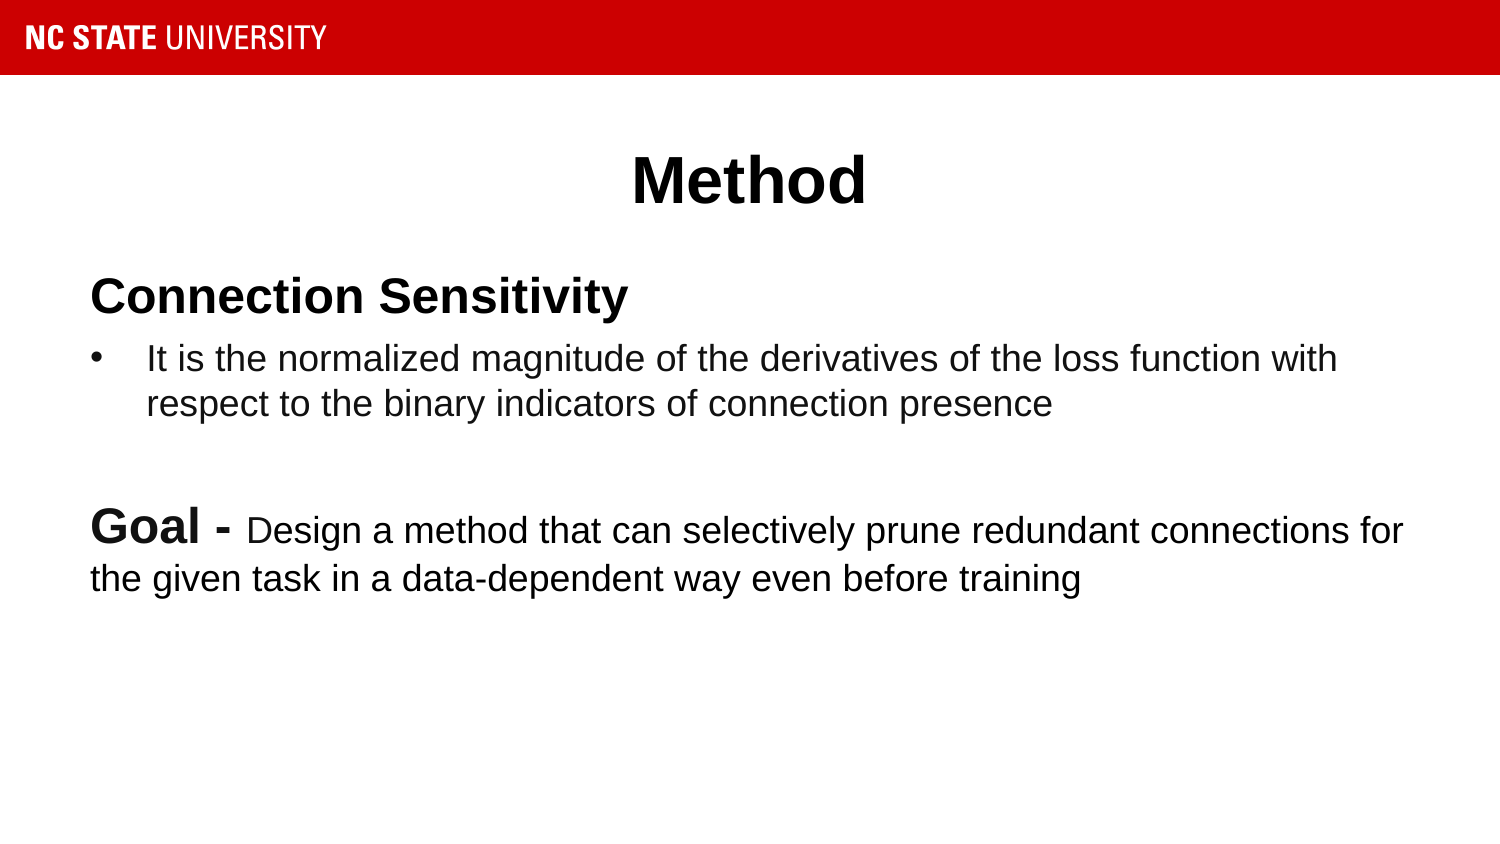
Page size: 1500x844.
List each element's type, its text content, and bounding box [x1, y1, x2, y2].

title Method [75, 110, 1425, 243]
list Connection Sensitivity It is the normalized magnitude of the derivatives of the loss function with respect to the binary indicators of connection presence Goal - Design a method that can selectively prune redundant connections for the given task in a data-dependent way even before training [75, 256, 1459, 786]
picture [0, 0, 1500, 75]
